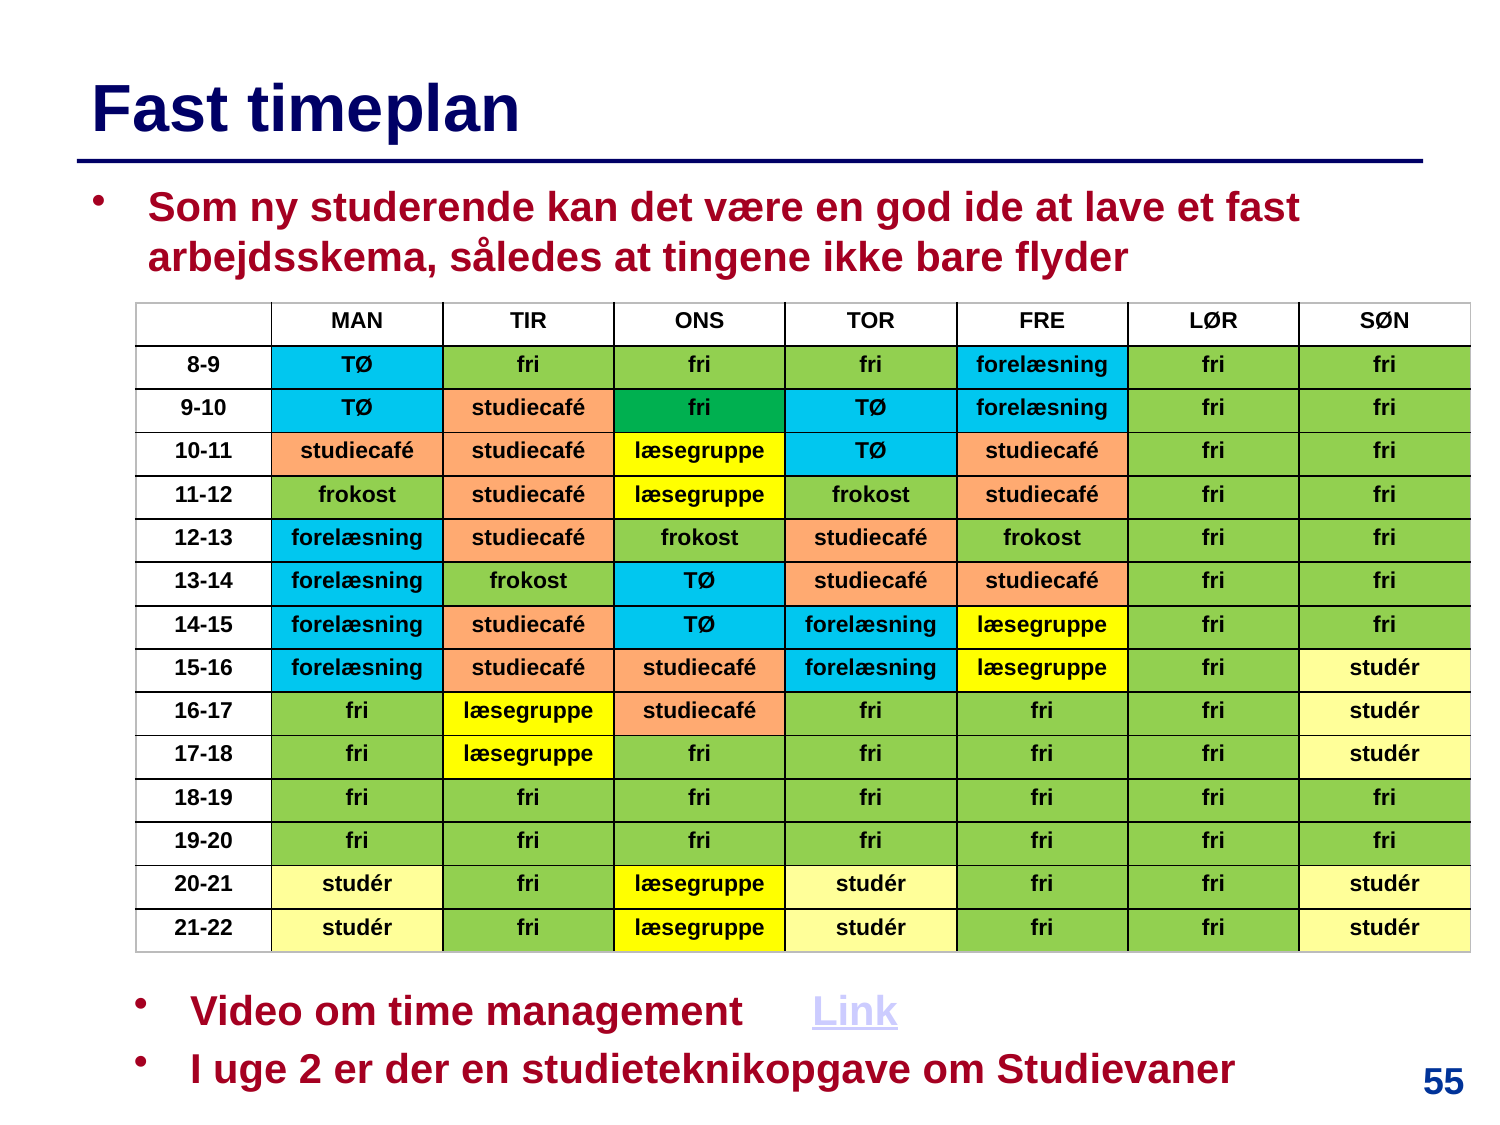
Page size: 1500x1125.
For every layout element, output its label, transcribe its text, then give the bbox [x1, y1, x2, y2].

table_header FRE [958, 304, 1127, 345]
table_cell studiecafé [444, 477, 613, 518]
table_cell fri [615, 736, 784, 778]
table_cell frokost [615, 520, 784, 561]
table_cell fri [444, 347, 613, 388]
table_cell fri [272, 736, 442, 778]
table_cell fri [615, 823, 784, 865]
table_header TOR [786, 304, 956, 345]
table_cell studiecafé [444, 520, 613, 561]
table_cell fri [786, 693, 956, 735]
table_cell 16-17 [137, 693, 271, 735]
table_cell fri [786, 736, 956, 778]
table_cell fri [272, 823, 442, 865]
table_cell studiecafé [786, 520, 956, 561]
table_cell fri [958, 780, 1127, 821]
table_cell 17-18 [137, 736, 271, 778]
table_cell fri [1300, 390, 1470, 432]
table_cell læsegruppe [444, 693, 613, 735]
table_cell fri [1129, 693, 1298, 735]
table_cell fri [1129, 563, 1298, 605]
table_cell fri [1300, 780, 1470, 821]
table_cell studiecafé [958, 433, 1127, 475]
table_cell 8-9 [137, 347, 271, 388]
table_cell studér [786, 910, 956, 951]
table_cell studér [1300, 866, 1470, 908]
table_cell forelæsning [786, 650, 956, 691]
table_cell TØ [786, 390, 956, 432]
table_cell 14-15 [137, 607, 271, 648]
table_cell læsegruppe [958, 607, 1127, 648]
text_box Video om time management Link I uge 2 er der en studieteknikopgave om Studievaner [118, 975, 1353, 1106]
table_header ONS [615, 304, 784, 345]
table_cell TØ [615, 563, 784, 605]
table_cell læsegruppe [615, 866, 784, 908]
table_cell fri [1300, 563, 1470, 605]
table_cell fri [272, 780, 442, 821]
table_cell studiecafé [615, 650, 784, 691]
table_cell fri [958, 910, 1127, 951]
table_cell fri [444, 866, 613, 908]
table_cell forelæsning [958, 390, 1127, 432]
table_cell studiecafé [786, 563, 956, 605]
table_header MAN [272, 304, 442, 345]
table_cell studér [1300, 736, 1470, 778]
table_cell fri [1300, 607, 1470, 648]
table_cell TØ [786, 433, 956, 475]
table_cell fri [1129, 866, 1298, 908]
table_cell fri [1300, 823, 1470, 865]
table_cell fri [1300, 347, 1470, 388]
table_cell fri [1300, 520, 1470, 561]
title Fast timeplan [76, 54, 1424, 155]
table_cell studér [1300, 693, 1470, 735]
table_cell 11-12 [137, 477, 271, 518]
table_header TIR [444, 304, 613, 345]
table_cell forelæsning [272, 563, 442, 605]
table_cell forelæsning [786, 607, 956, 648]
table_cell forelæsning [272, 607, 442, 648]
table_cell fri [1129, 390, 1298, 432]
table_cell 21-22 [137, 910, 271, 951]
table_cell fri [444, 910, 613, 951]
table_cell fri [615, 780, 784, 821]
table_cell studér [272, 910, 442, 951]
table_header [137, 304, 271, 345]
table_cell 10-11 [137, 433, 271, 475]
table_cell fri [444, 780, 613, 821]
table_cell fri [1129, 650, 1298, 691]
table_cell studiecafé [958, 477, 1127, 518]
table_cell studiecafé [615, 693, 784, 735]
table_cell 15-16 [137, 650, 271, 691]
table_cell fri [1129, 823, 1298, 865]
table_cell 9-10 [137, 390, 271, 432]
table_cell fri [786, 823, 956, 865]
table_cell læsegruppe [444, 736, 613, 778]
table_cell 12-13 [137, 520, 271, 561]
table_cell fri [786, 780, 956, 821]
table_cell forelæsning [958, 347, 1127, 388]
table_cell studér [272, 866, 442, 908]
table_cell fri [1300, 433, 1470, 475]
table_cell fri [1129, 780, 1298, 821]
table_cell læsegruppe [615, 477, 784, 518]
table_cell fri [958, 736, 1127, 778]
table_cell 18-19 [137, 780, 271, 821]
table_cell fri [1129, 477, 1298, 518]
table_cell fri [1129, 433, 1298, 475]
table_cell studiecafé [272, 433, 442, 475]
table_cell fri [1129, 736, 1298, 778]
table_cell frokost [958, 520, 1127, 561]
table_cell fri [1300, 477, 1470, 518]
table_cell studér [786, 866, 956, 908]
table_cell TØ [615, 607, 784, 648]
table_cell frokost [786, 477, 956, 518]
table_cell fri [786, 347, 956, 388]
table_cell studiecafé [444, 390, 613, 432]
table_cell fri [1129, 607, 1298, 648]
table_cell fri [958, 866, 1127, 908]
table_cell studiecafé [444, 433, 613, 475]
table_cell fri [444, 823, 613, 865]
table_cell fri [958, 693, 1127, 735]
table_cell studér [1300, 650, 1470, 691]
table_cell fri [272, 693, 442, 735]
table_cell læsegruppe [958, 650, 1127, 691]
table_cell studiecafé [444, 650, 613, 691]
list Som ny studerende kan det være en god ide at lave et fast arbejdsskema, således at tingene ikke bare flyder [76, 172, 1459, 303]
table_cell forelæsning [272, 650, 442, 691]
table_cell fri [1129, 910, 1298, 951]
table_cell frokost [272, 477, 442, 518]
table_cell studiecafé [444, 607, 613, 648]
table_cell studiecafé [958, 563, 1127, 605]
table_cell TØ [272, 390, 442, 432]
table_cell fri [615, 390, 784, 432]
table_cell fri [958, 823, 1127, 865]
table_cell 19-20 [137, 823, 271, 865]
table_cell læsegruppe [615, 433, 784, 475]
table_cell fri [615, 347, 784, 388]
table_cell forelæsning [272, 520, 442, 561]
table_cell 13-14 [137, 563, 271, 605]
table_cell fri [1129, 347, 1298, 388]
table_header LØR [1129, 304, 1298, 345]
slide_number 55 [1387, 1050, 1500, 1125]
table_cell fri [1129, 520, 1298, 561]
table_cell studér [1300, 910, 1470, 951]
table_header SØN [1300, 304, 1470, 345]
table_cell frokost [444, 563, 613, 605]
table_cell TØ [272, 347, 442, 388]
table_cell 20-21 [137, 866, 271, 908]
table_cell læsegruppe [615, 910, 784, 951]
